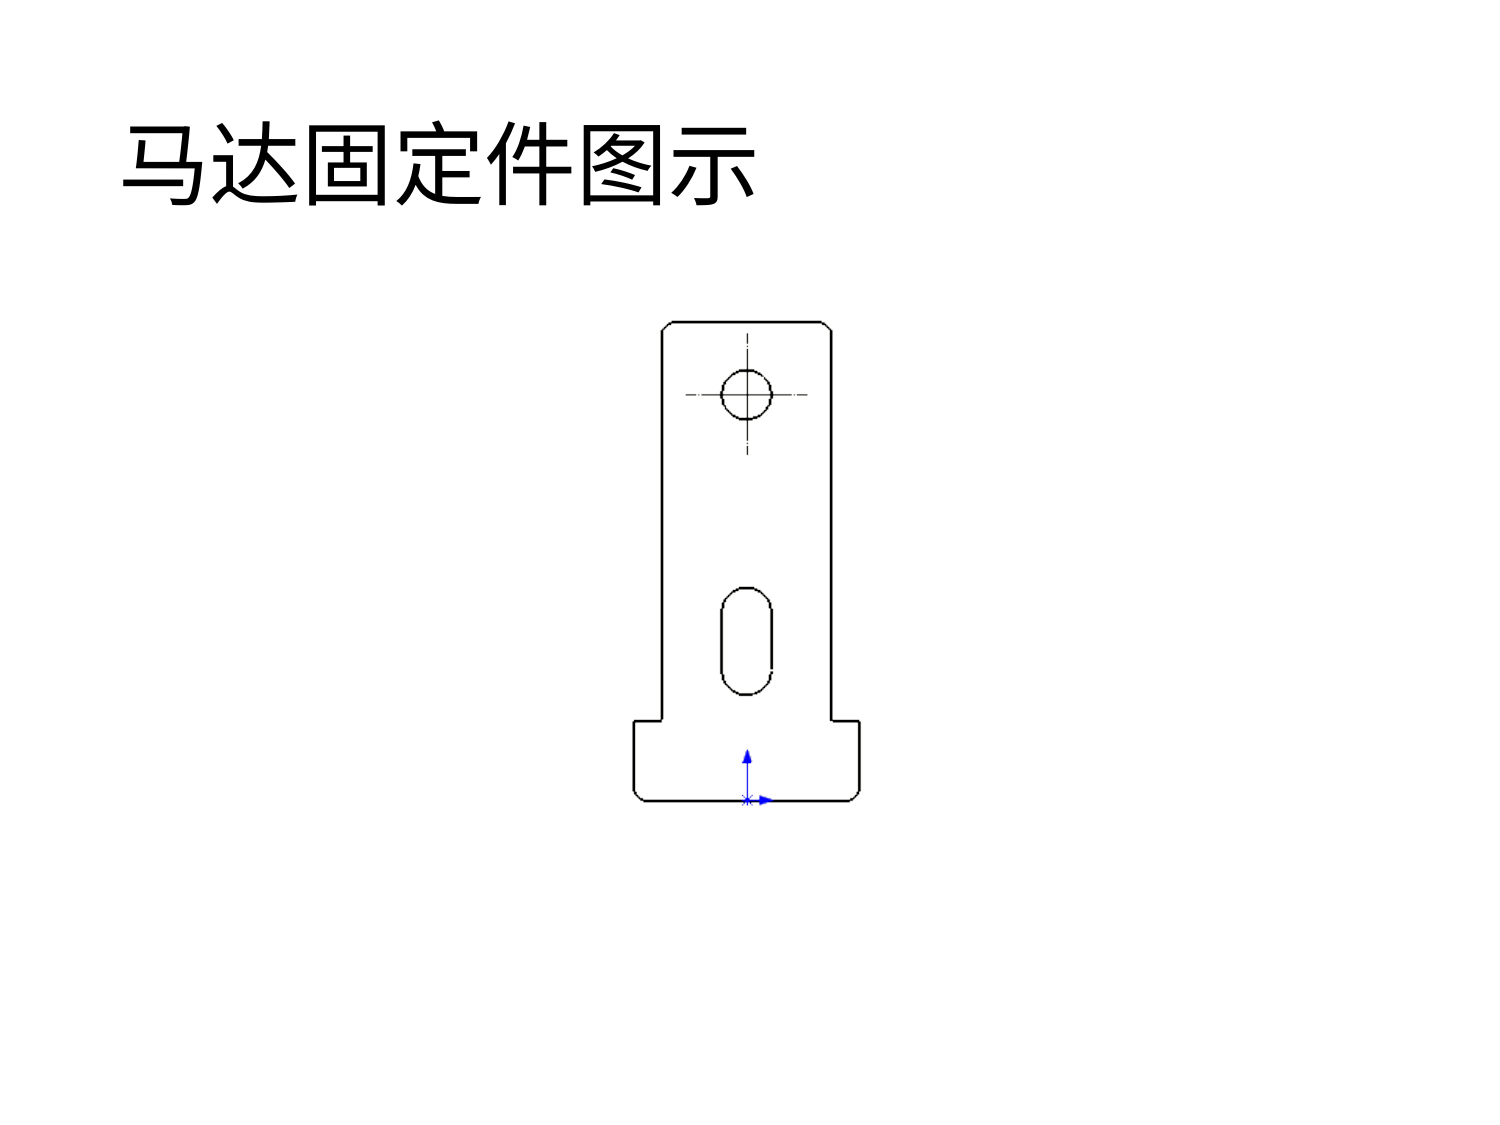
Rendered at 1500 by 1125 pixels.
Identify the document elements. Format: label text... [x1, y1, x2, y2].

title 马达固定件图示 [103, 59, 1397, 278]
picture [562, 277, 938, 878]
